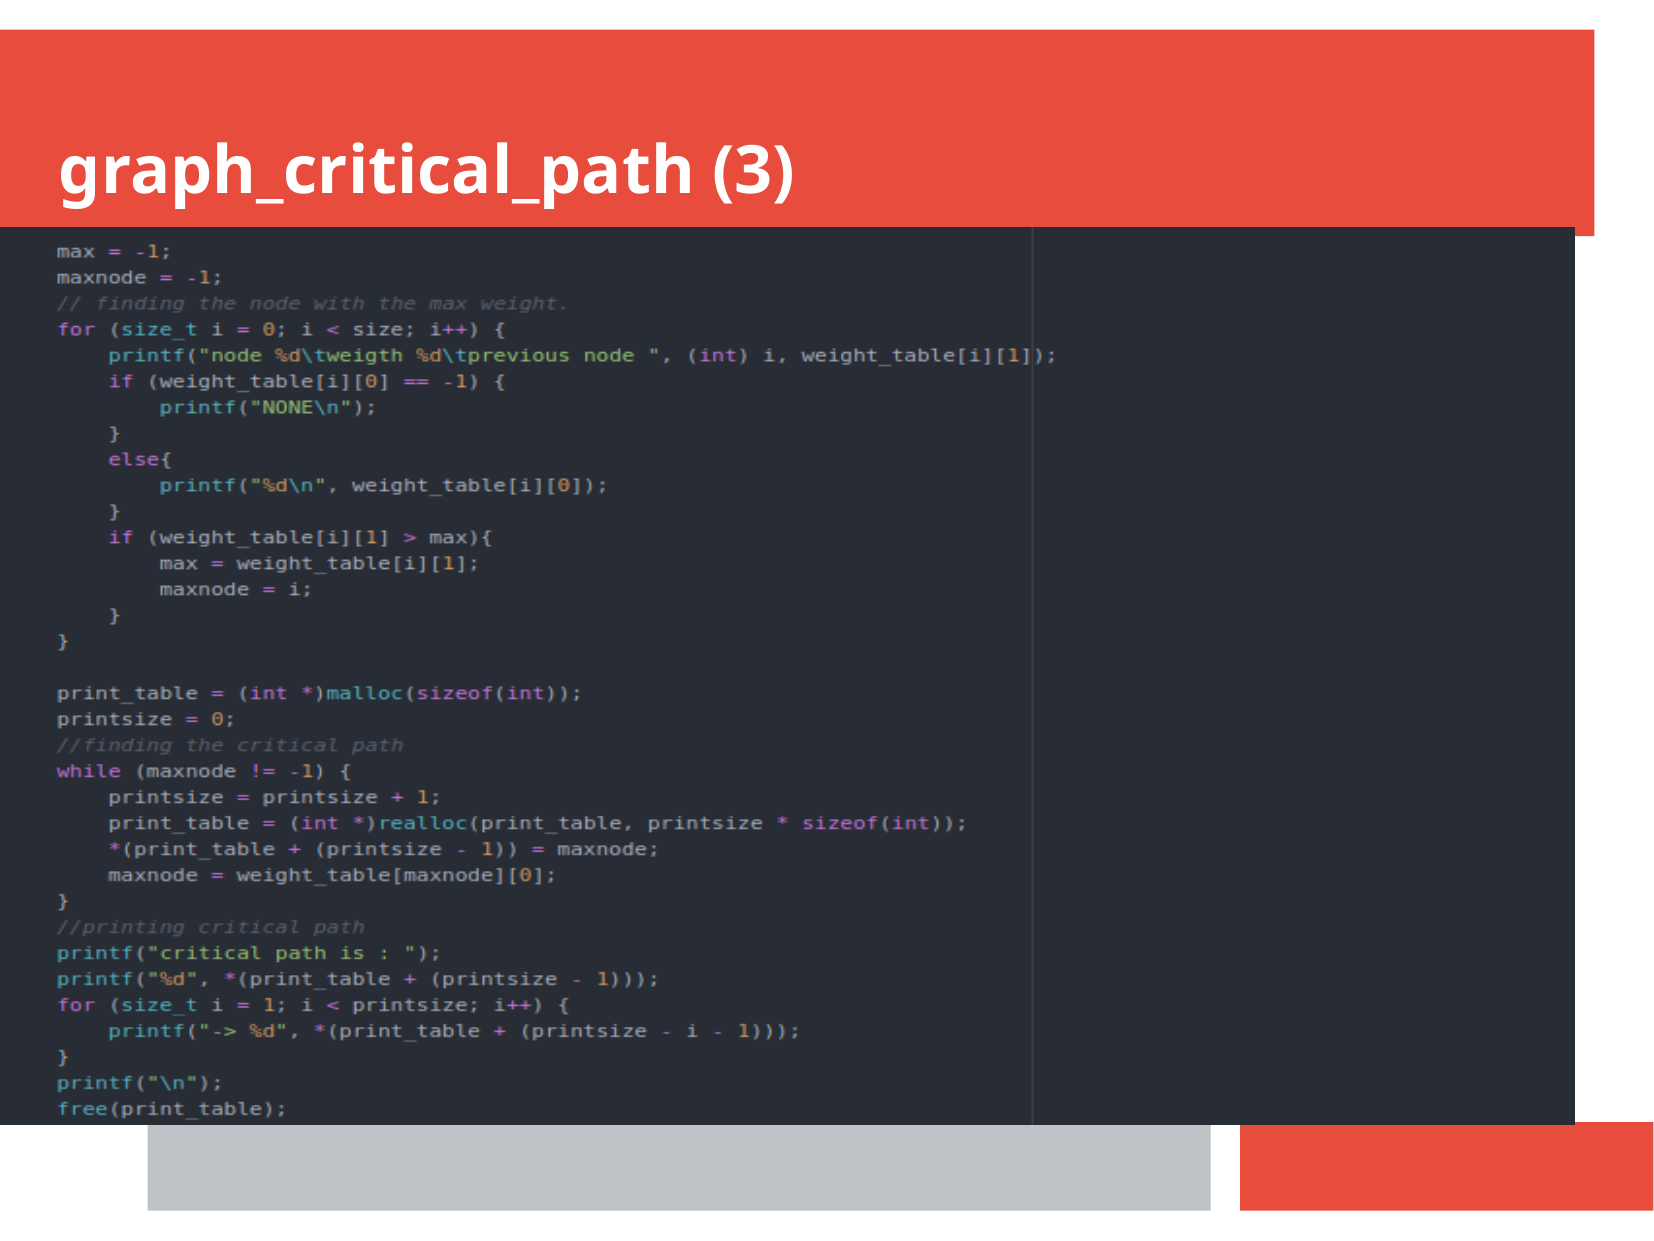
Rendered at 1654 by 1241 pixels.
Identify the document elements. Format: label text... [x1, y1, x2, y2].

text_box graph_critical_path (3) [59, 59, 1595, 207]
picture [0, 227, 1576, 1126]
